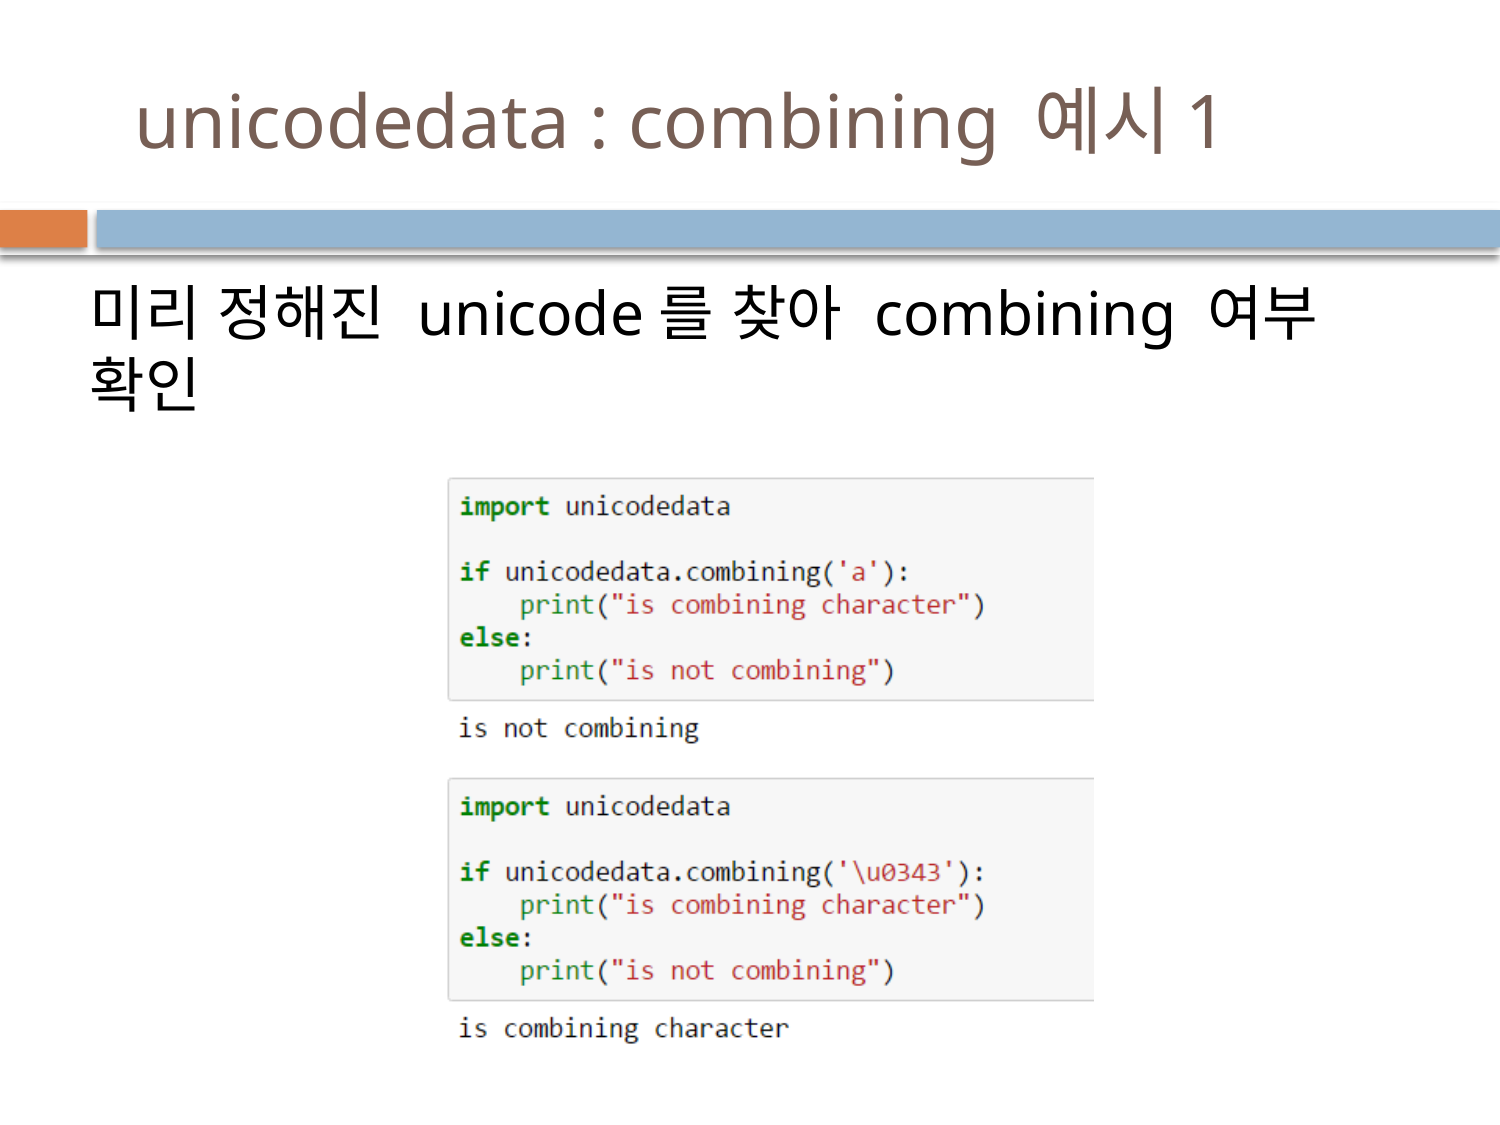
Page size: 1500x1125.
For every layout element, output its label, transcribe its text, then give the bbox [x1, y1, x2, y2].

list 미리 정해진 unicode를 찾아 combining 여부 확인 [75, 267, 1425, 492]
picture [439, 455, 1094, 1062]
title unicodedata : combining 예시1 [100, 37, 1438, 200]
